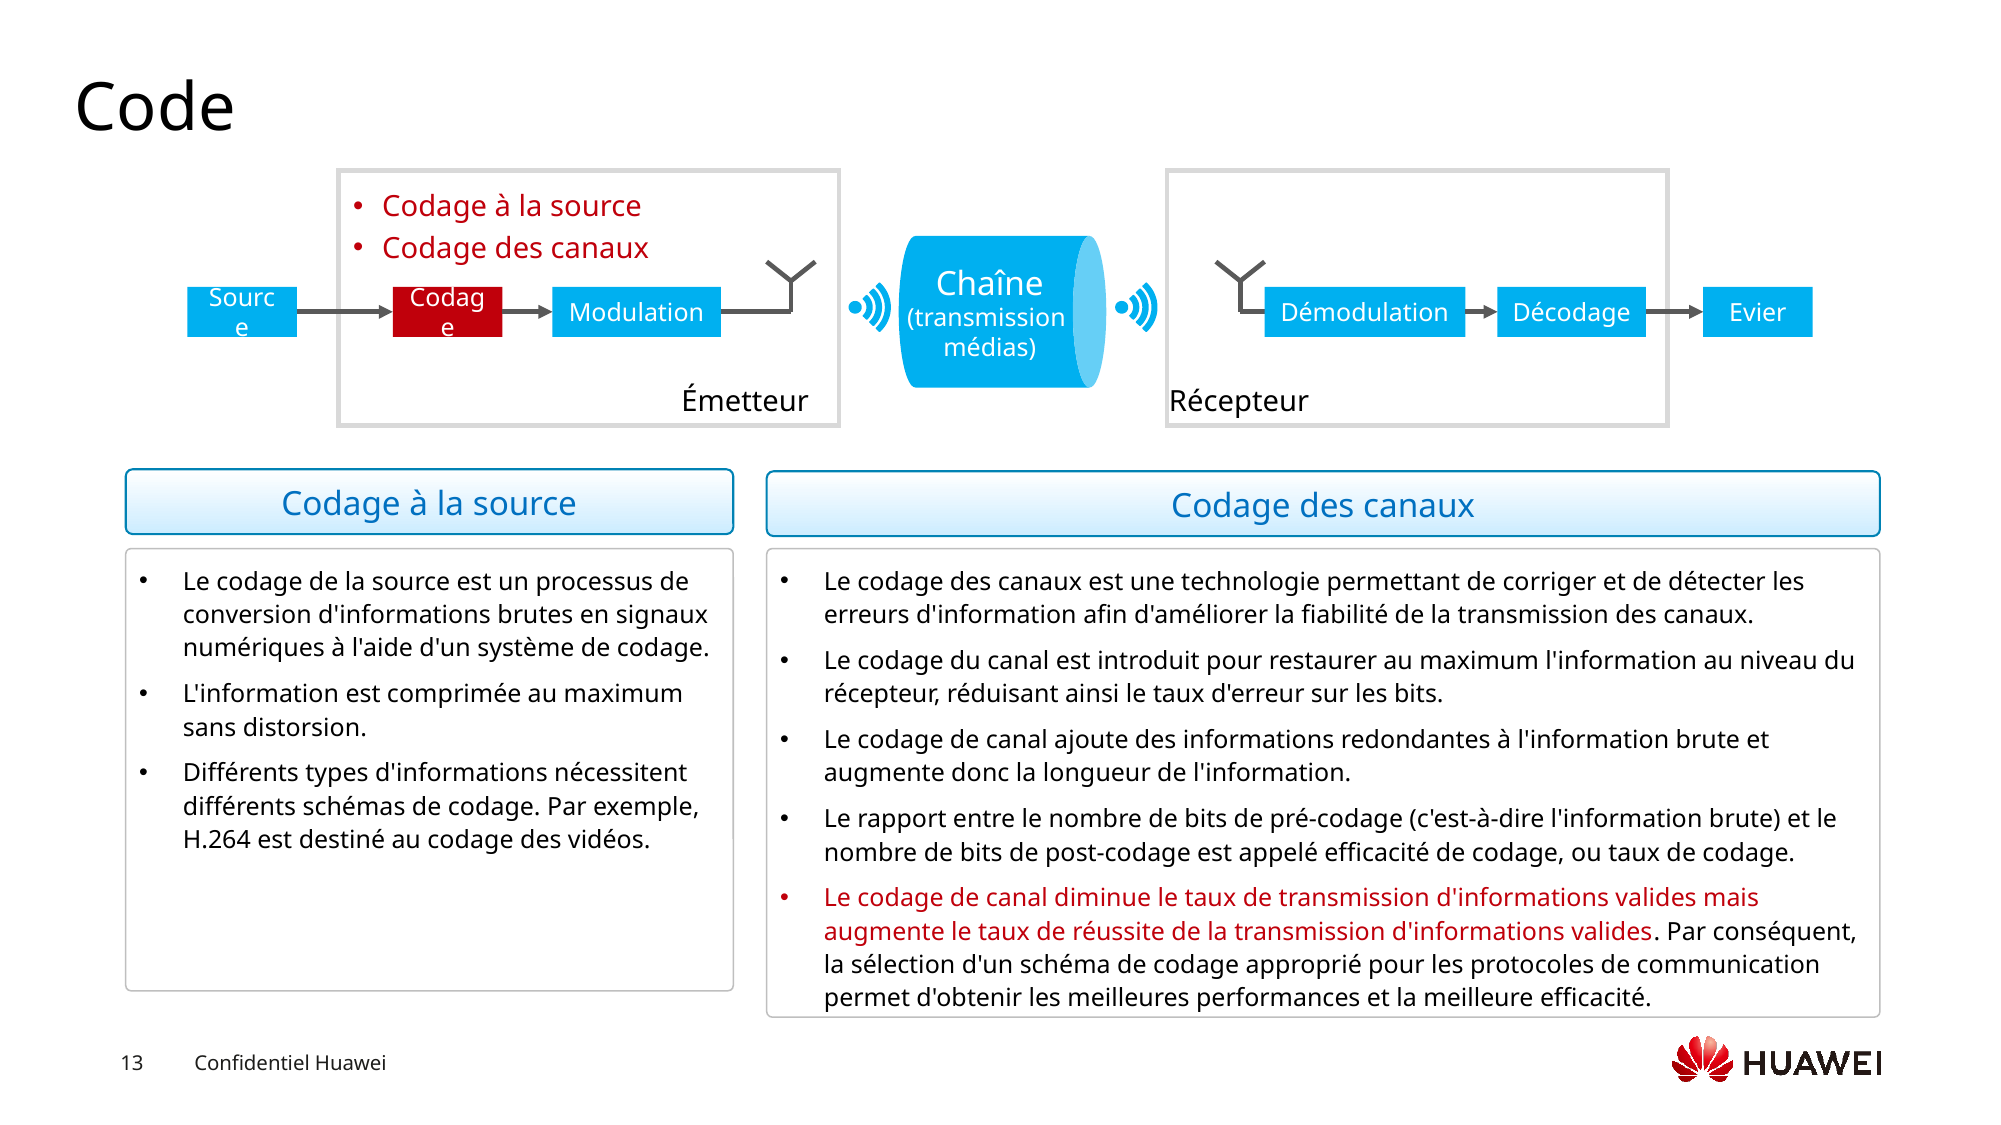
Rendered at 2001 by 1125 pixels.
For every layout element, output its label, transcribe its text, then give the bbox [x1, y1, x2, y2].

text_box Evier [1702, 286, 1814, 338]
text_box Émetteur [666, 375, 824, 425]
text_box Démodulation [1264, 286, 1466, 338]
text_box Le codage des canaux est une technologie permettant de corriger et de détecter les erreurs d'information afin d'améliorer la fiabilité de la transmission des canaux. Le codage du canal est introduit pour restaurer au maximum l'information au niveau du récepteur, réduisant ainsi le taux d'erreur sur les bits. Le codage de canal ajoute des informations redondantes à l'information brute et augmente donc la longueur de l'information. Le rapport entre le nombre de bits de pré-codage (c'est-à-dire l'information brute) et le nombre de bits de post-codage est appelé efficacité de codage, ou taux de codage. Le codage de canal diminue le taux de transmission d'informations valides mais augmente le taux de réussite de la transmission d'informations valides. Par conséquent, la sélection d'un schéma de codage approprié pour les protocoles de communication permet d'obtenir les meilleures performances et la meilleure efficacité. [765, 547, 1881, 1019]
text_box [845, 286, 894, 328]
picture [1672, 1036, 1881, 1082]
text_box Source [186, 286, 298, 338]
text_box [1215, 261, 1265, 313]
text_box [766, 261, 816, 313]
text_box Espace inter-images (IFS) [1074, 238, 1105, 386]
text_box Le codage de la source est un processus de conversion d'informations brutes en signaux numériques à l'aide d'un système de codage. L'information est comprimée au maximum sans distorsion. Différents types d'informations nécessitent différents schémas de codage. Par exemple, H.264 est destiné au codage des vidéos. [124, 547, 735, 992]
text_box Codage des canaux [765, 470, 1881, 538]
text_box Décodage [1496, 286, 1647, 338]
text_box [1166, 169, 1669, 427]
text_box Codage à la source [124, 468, 735, 536]
title Code [74, 73, 1928, 155]
text_box Chaîne (transmission médias) [897, 234, 1108, 389]
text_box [1112, 286, 1161, 328]
text_box Récepteur [1154, 375, 1324, 425]
text_box Codage à la source Codage des canaux [338, 173, 678, 272]
text_box [337, 169, 840, 427]
